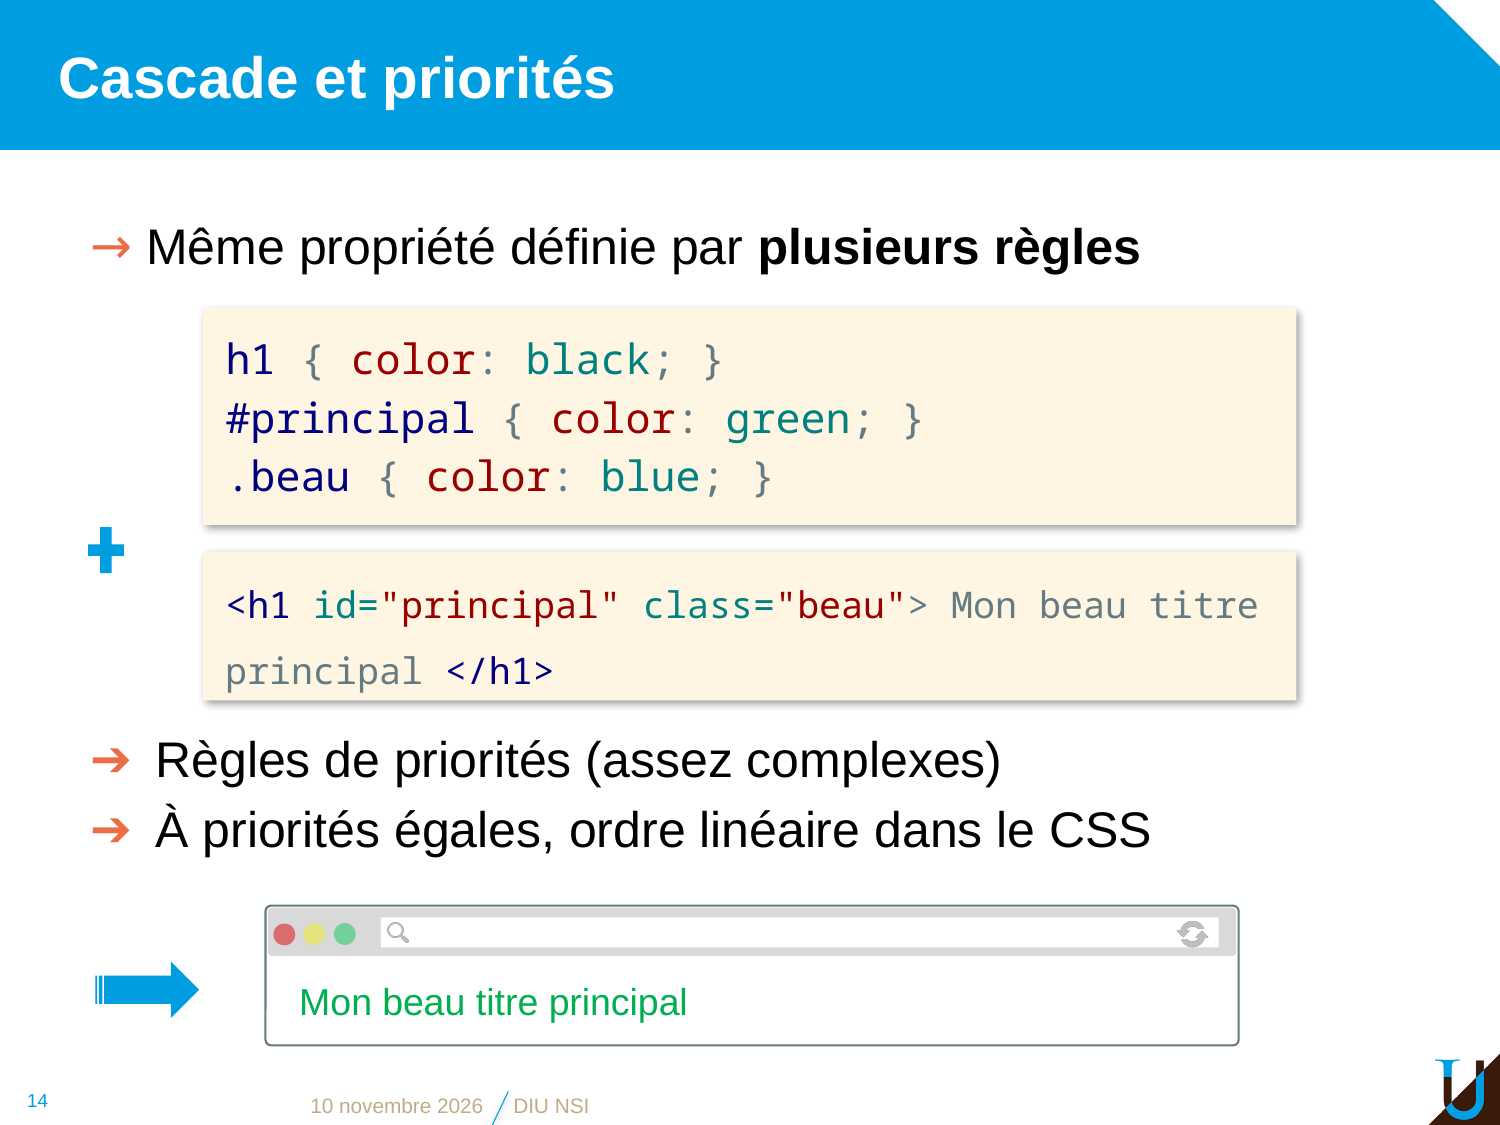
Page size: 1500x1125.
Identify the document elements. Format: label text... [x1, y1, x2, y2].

text_box [86, 525, 126, 575]
text_box [93, 959, 202, 1020]
title Cascade et priorités [0, 0, 1425, 150]
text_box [265, 852, 1267, 1046]
picture [1425, 1050, 1500, 1125]
footer DIU NSI [498, 1091, 1362, 1125]
slide_number 14 [0, 1074, 75, 1125]
slide_number 12 juin 2019 [147, 1091, 498, 1125]
text_box <h1 id="principal" class="beau"> Mon beau titre principal </h1> [202, 551, 1297, 701]
list Même propriété définie par plusieurs règles Règles de priorités (assez complexes) À priorités égales, ordre linéaire dans le CSS [75, 206, 1425, 962]
text_box h1 { color: black; } #principal { color: green; } .beau { color: blue; } [202, 308, 1297, 525]
